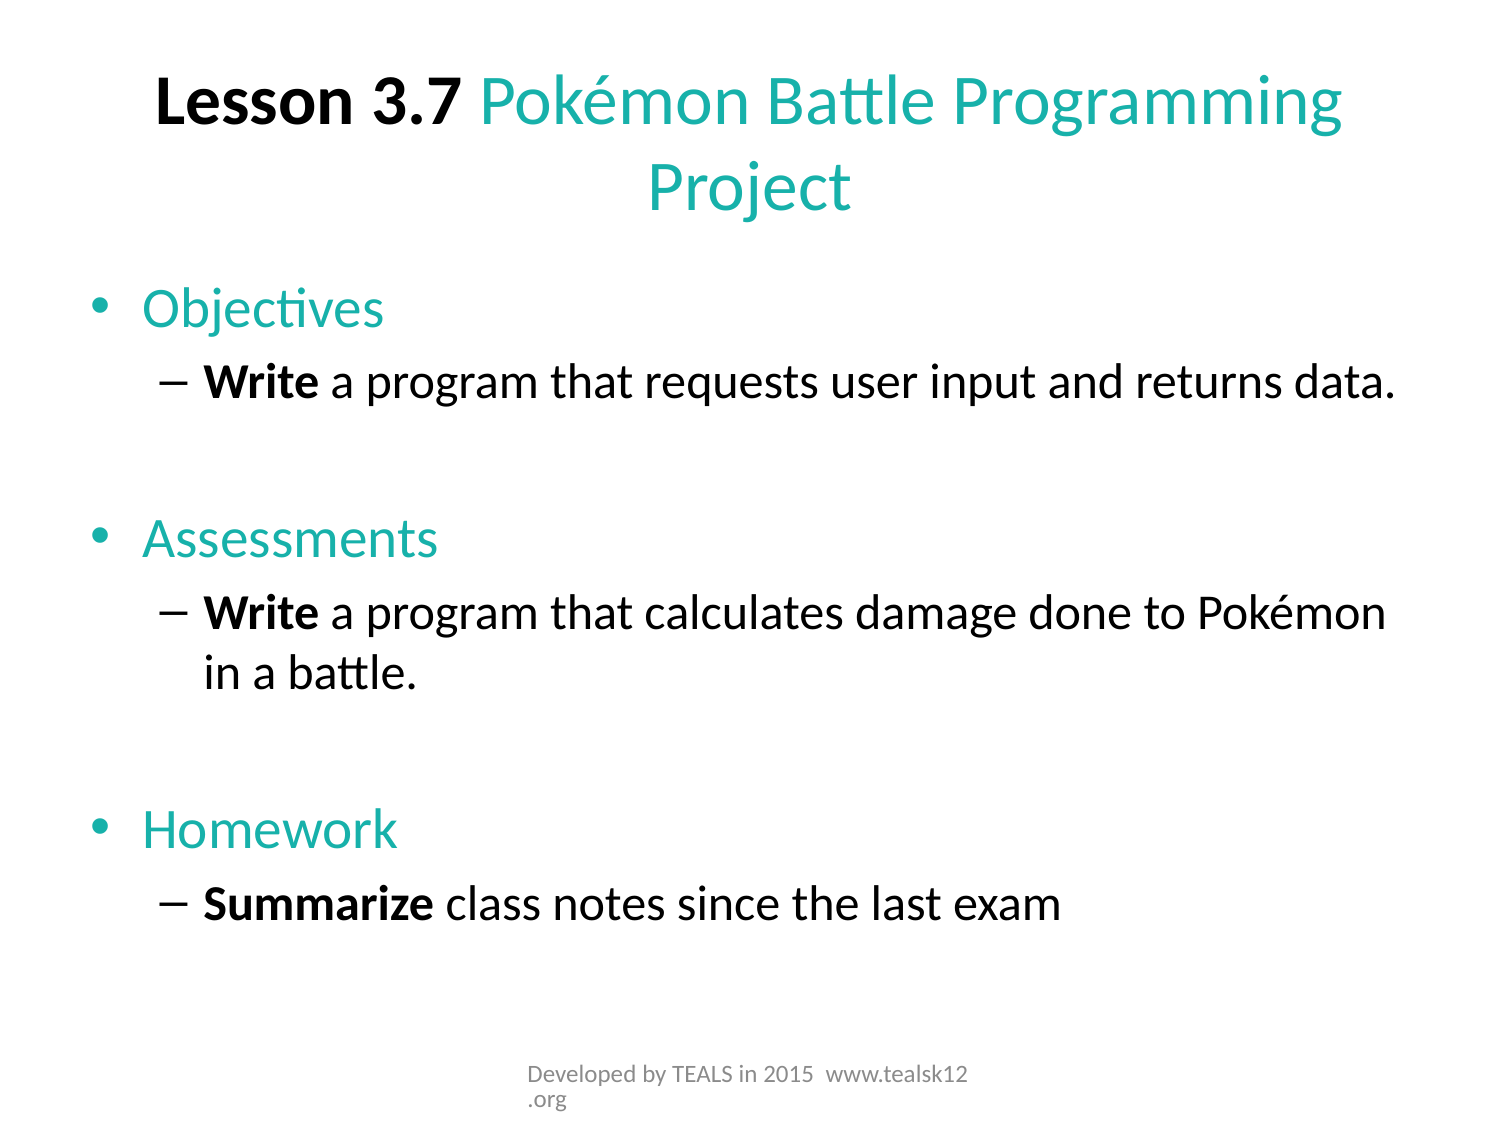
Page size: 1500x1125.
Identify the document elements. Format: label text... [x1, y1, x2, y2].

footer Developed by TEALS in 2015 www.tealsk12.org [512, 1042, 988, 1103]
list Objectives Write a program that requests user input and returns data. Assessments Write a program that calculates damage done to Pokémon in a battle. Homework Summarize class notes since the last exam [75, 262, 1425, 1005]
title Lesson 3.7 Pokémon Battle Programming Project [75, 45, 1425, 233]
